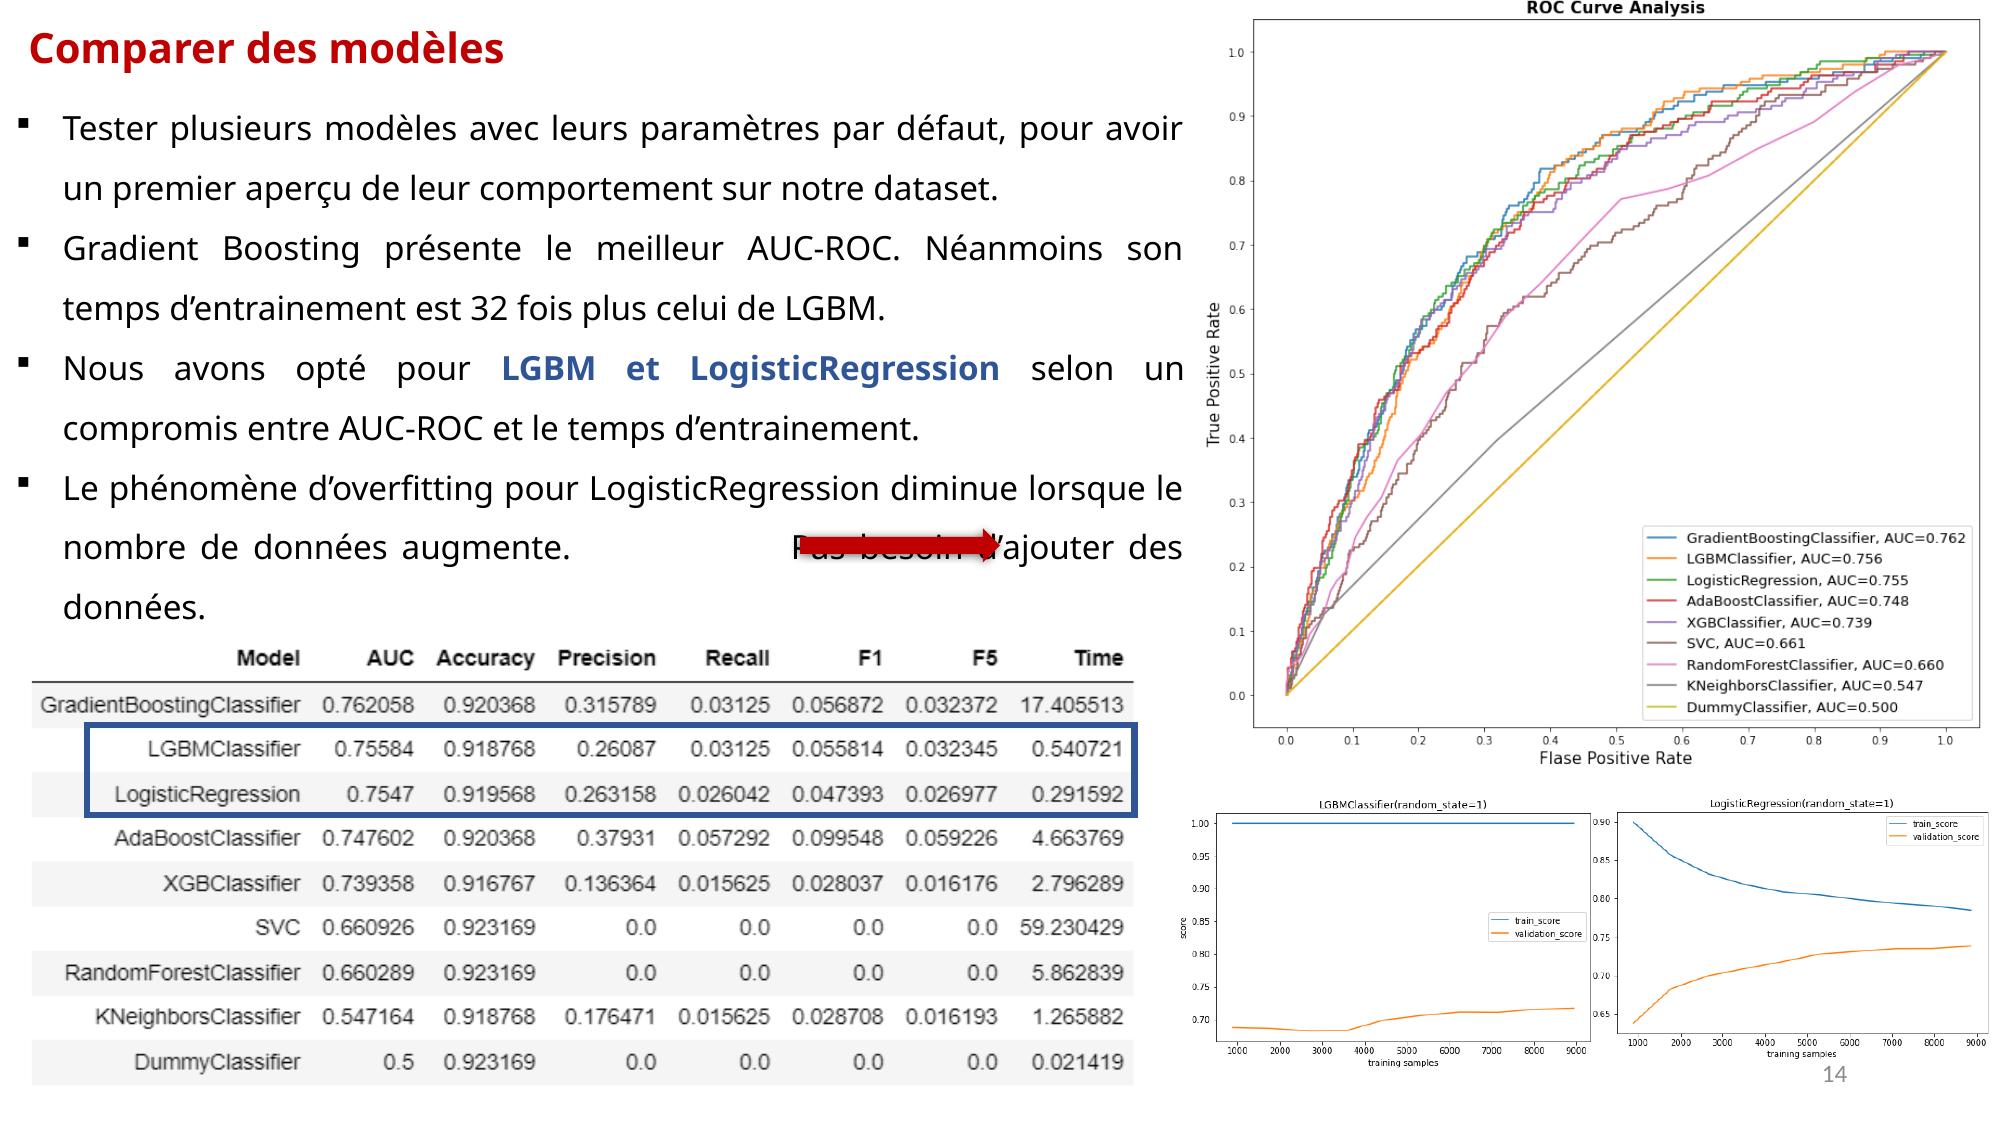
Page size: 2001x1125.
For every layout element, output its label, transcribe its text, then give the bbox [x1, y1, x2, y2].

slide_number 14 [1412, 1064, 1863, 1103]
text_box Comparer des modèles [13, 14, 597, 80]
picture [1173, 793, 1993, 1073]
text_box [31, 622, 1148, 1109]
picture [1199, 0, 1987, 774]
text_box Tester plusieurs modèles avec leurs paramètres par défaut, pour avoir un premier aperçu de leur comportement sur notre dataset. Gradient Boosting présente le meilleur AUC-ROC. Néanmoins son temps d’entrainement est 32 fois plus celui de LGBM. Nous avons opté pour LGBM et LogisticRegression selon un compromis entre AUC-ROC et le temps d’entrainement. Le phénomène d’overfitting pour LogisticRegression diminue lorsque le nombre de données augmente. Pas besoin d’ajouter des données. [1, 79, 1199, 694]
text_box [800, 528, 1001, 563]
